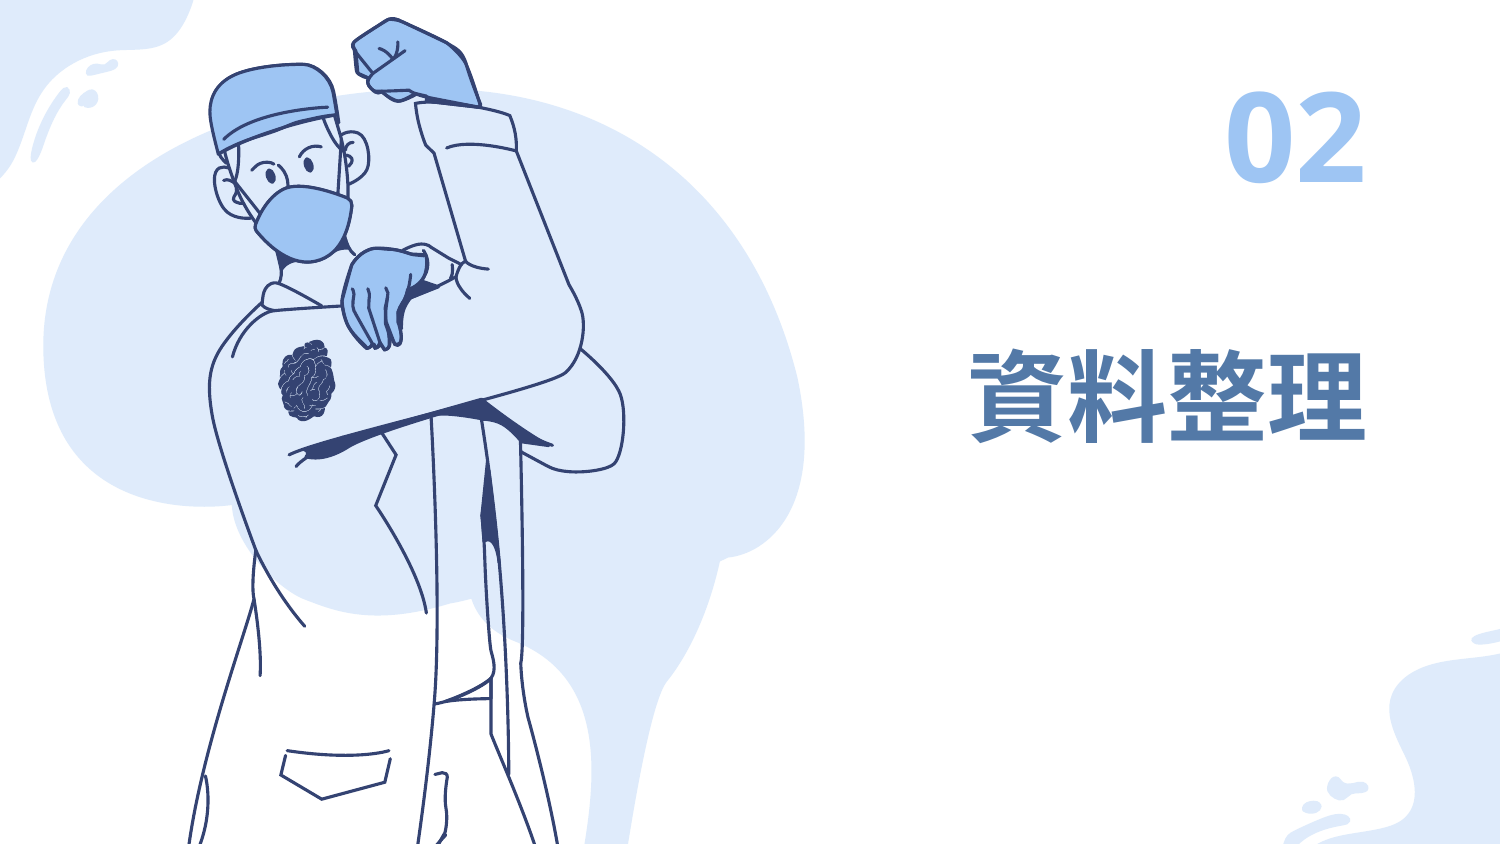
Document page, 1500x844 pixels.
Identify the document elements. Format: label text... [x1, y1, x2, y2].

title 02 [1037, 51, 1383, 213]
title 資料整理 [824, 255, 1383, 534]
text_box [181, 15, 628, 844]
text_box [264, 351, 349, 409]
